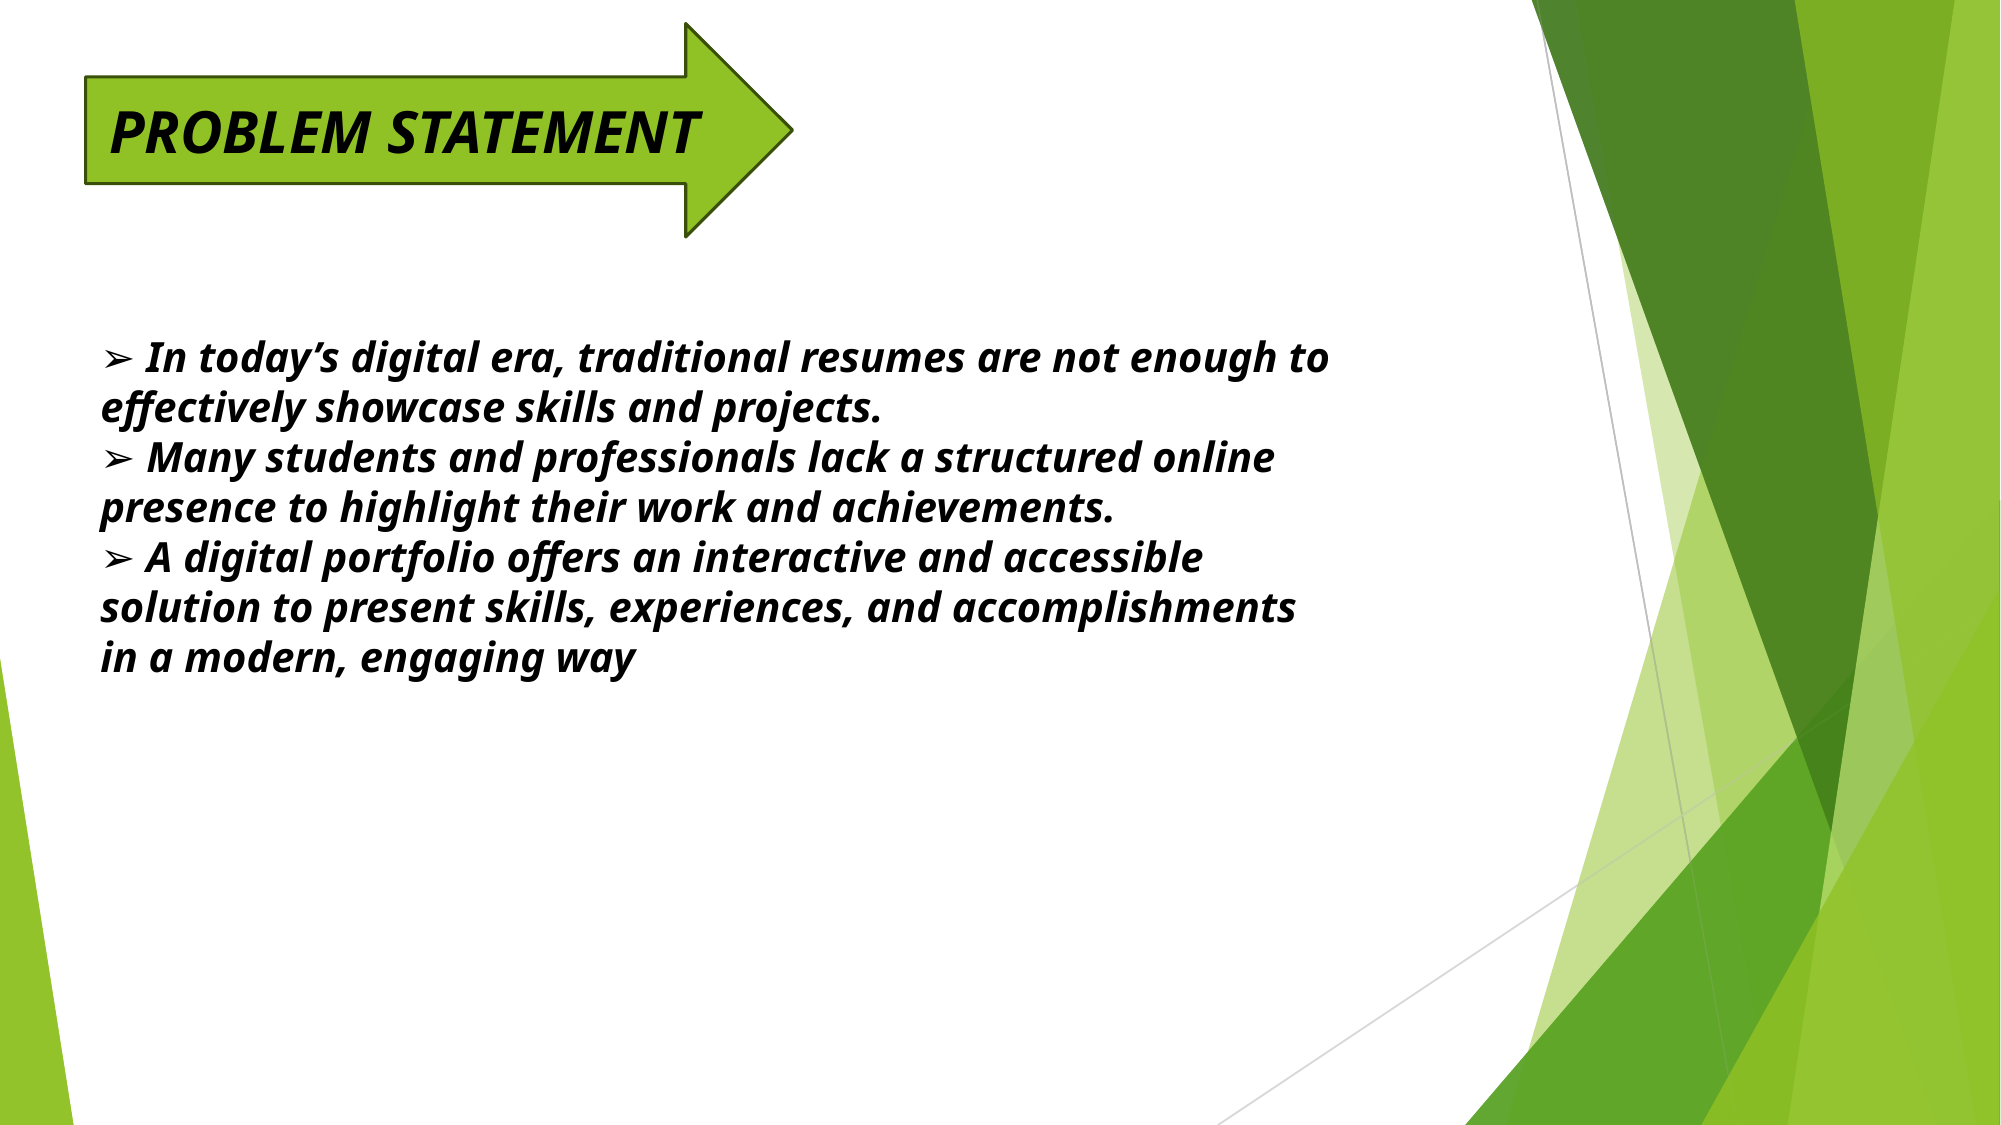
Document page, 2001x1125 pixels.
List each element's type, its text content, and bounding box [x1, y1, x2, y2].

text_box PROBLEM STATEMENT [85, 23, 793, 237]
text_box ➢ In today’s digital era, traditional resumes are not enough to effectively showcase skills and projects. ➢ Many students and professionals lack a structured online presence to highlight their work and achievements. ➢ A digital portfolio offers an interactive and accessible solution to present skills, experiences, and accomplishments in a modern, engaging way [85, 323, 1763, 689]
